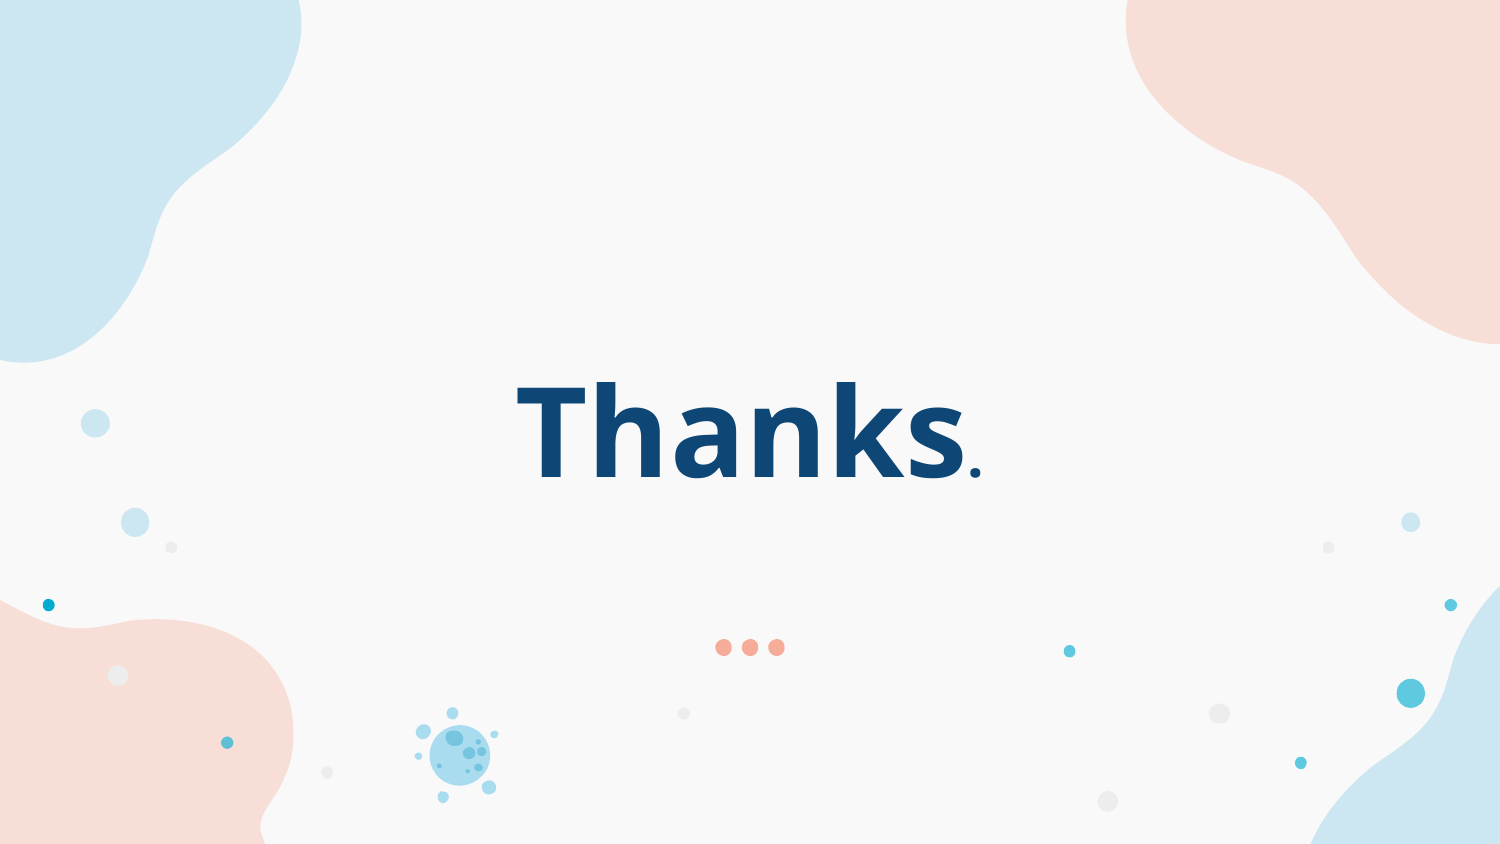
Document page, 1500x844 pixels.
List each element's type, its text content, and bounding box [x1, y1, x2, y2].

title Thanks. [448, 386, 1052, 469]
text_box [712, 636, 787, 659]
